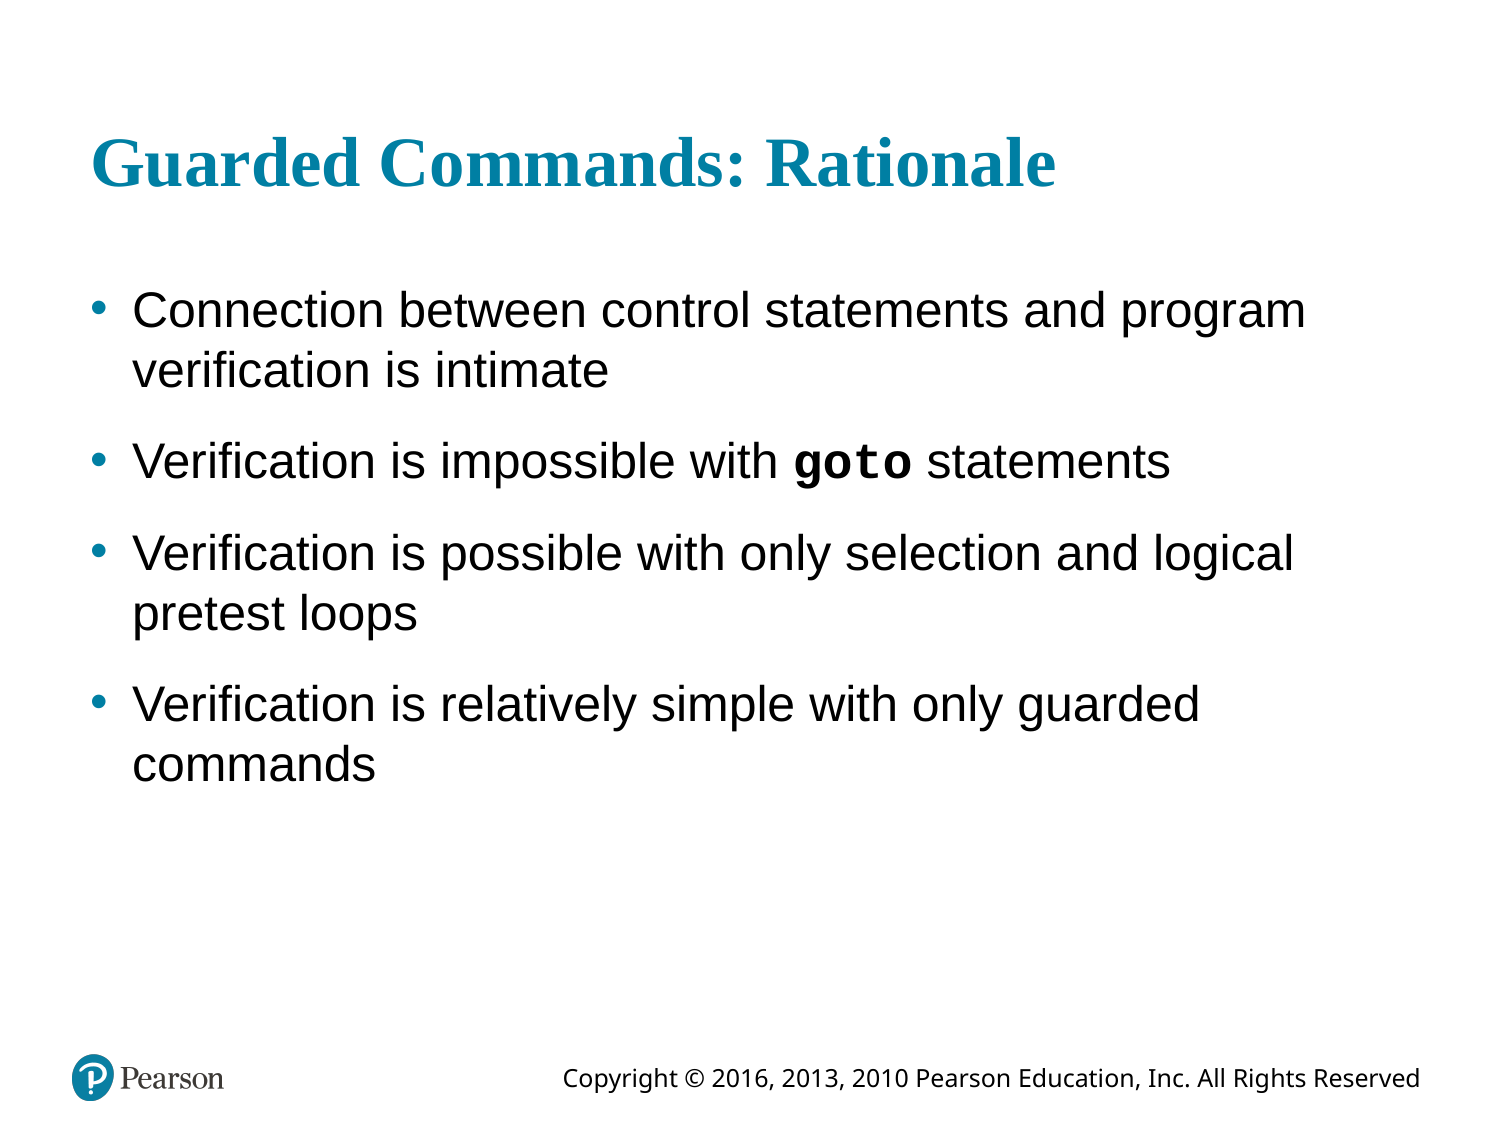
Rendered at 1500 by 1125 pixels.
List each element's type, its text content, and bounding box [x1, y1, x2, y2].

picture [72, 1054, 88, 1070]
title Guarded Commands: Rationale [75, 35, 1425, 216]
picture [98, 1054, 224, 1101]
picture [72, 1087, 83, 1101]
list Connection between control statements and program verification is intimate Verification is impossible with goto statements Verification is possible with only selection and logical pretest loops Verification is relatively simple with only guarded commands [75, 262, 1425, 1005]
picture [80, 1063, 106, 1088]
